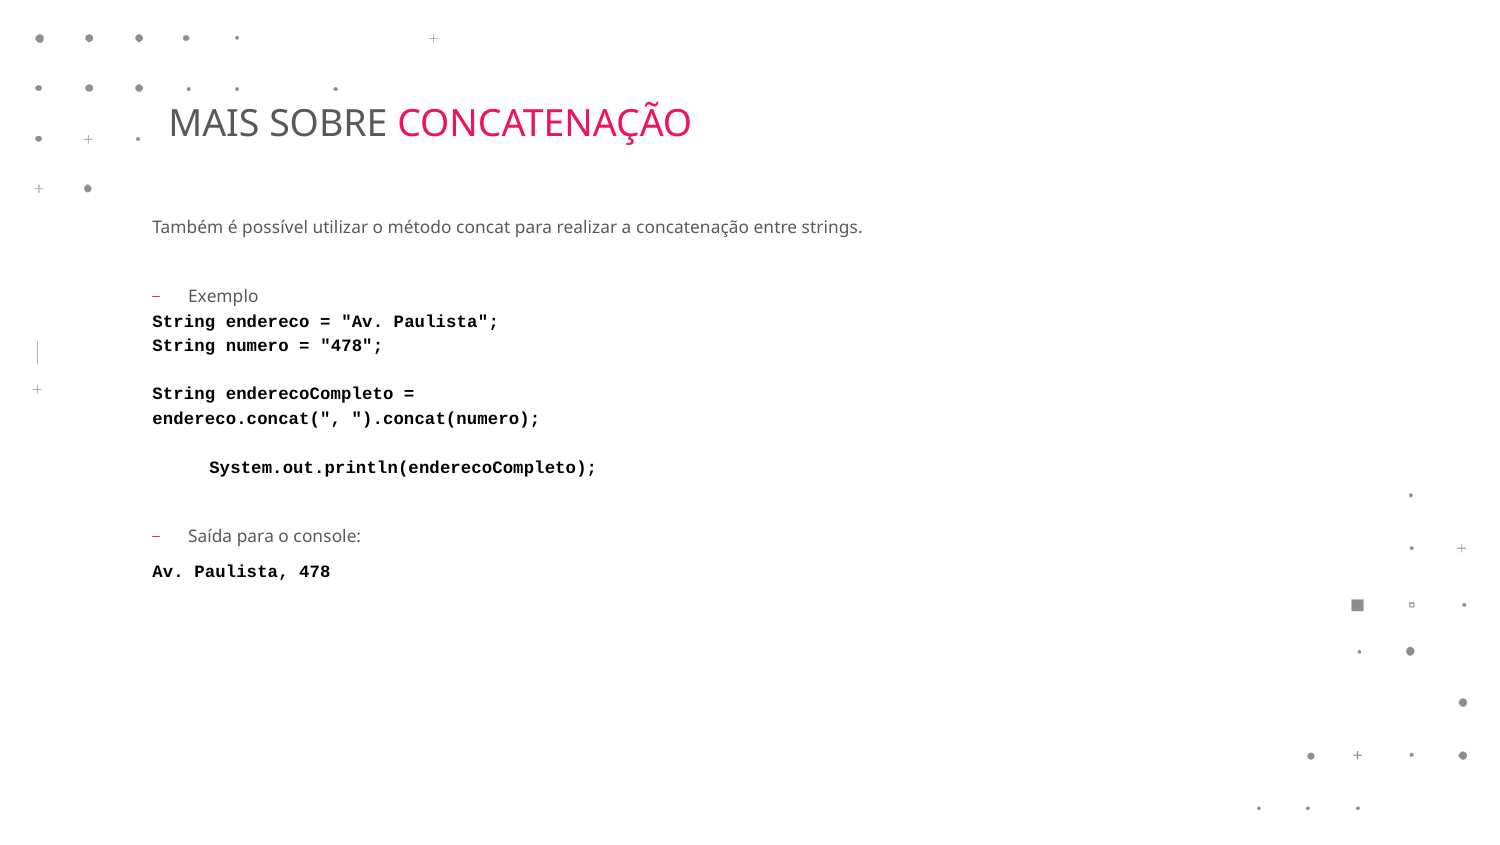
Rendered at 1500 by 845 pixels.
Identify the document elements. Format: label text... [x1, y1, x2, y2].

picture [33, 34, 1467, 810]
text_box Também é possível utilizar o método concat para realizar a concatenação entre strings. Exemplo String endereco = "Av. Paulista"; String numero = "478"; String enderecoCompleto = endereco.concat(", ").concat(numero); System.out.println(enderecoCompleto); Saída para o console: Av. Paulista, 478 [80, 197, 1478, 602]
text_box MAIS SOBRE CONCATENAÇÃO [153, 91, 1023, 151]
